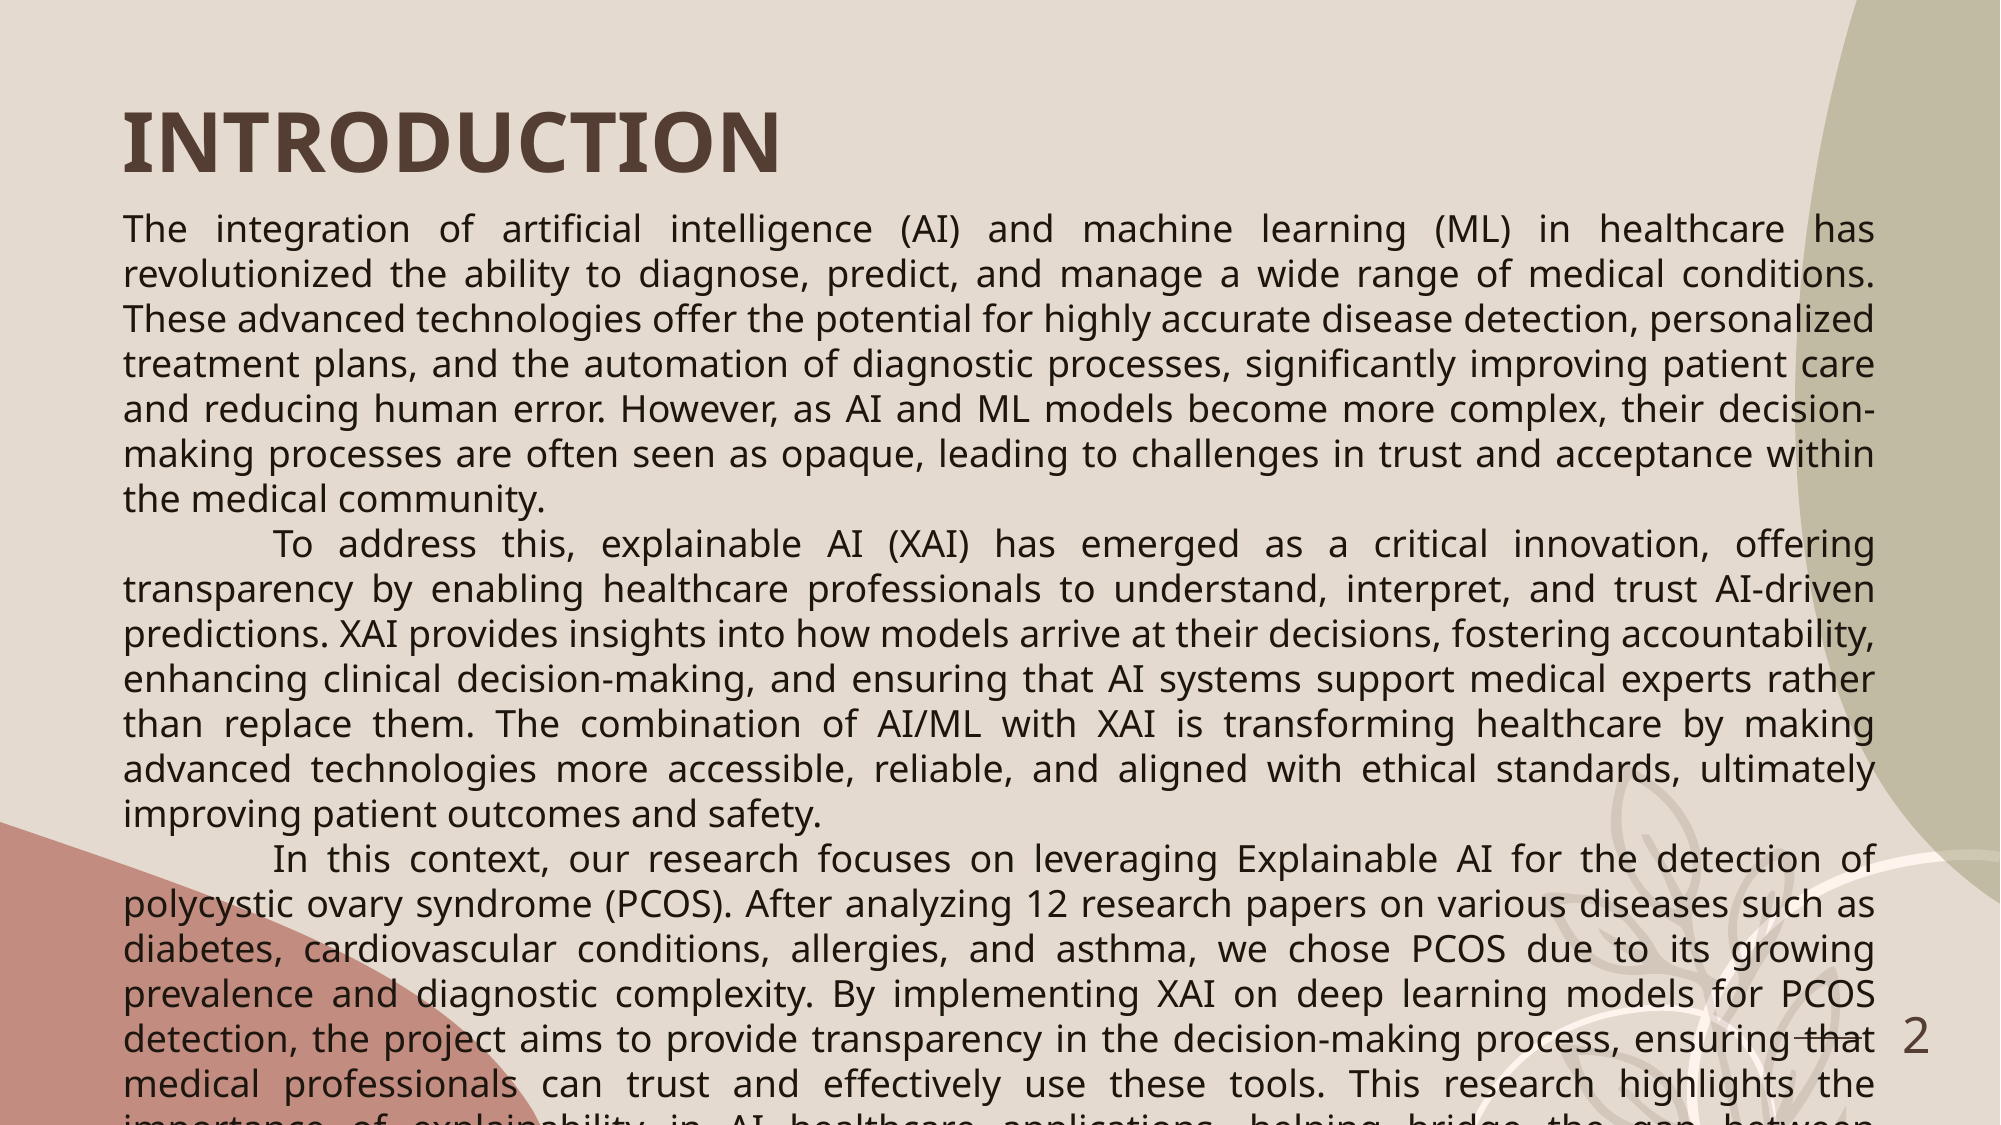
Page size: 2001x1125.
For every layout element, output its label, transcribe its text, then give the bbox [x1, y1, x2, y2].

slide_number 2 [1892, 964, 1971, 1112]
text_box INTRODUCTION [108, 82, 899, 197]
text_box The integration of artificial intelligence (AI) and machine learning (ML) in healthcare has revolutionized the ability to diagnose, predict, and manage a wide range of medical conditions. These advanced technologies offer the potential for highly accurate disease detection, personalized treatment plans, and the automation of diagnostic processes, significantly improving patient care and reducing human error. However, as AI and ML models become more complex, their decision-making processes are often seen as opaque, leading to challenges in trust and acceptance within the medical community. To address this, explainable AI (XAI) has emerged as a critical innovation, offering transparency by enabling healthcare professionals to understand, interpret, and trust AI-driven predictions. XAI provides insights into how models arrive at their decisions, fostering accountability, enhancing clinical decision-making, and ensuring that AI systems support medical experts rather than replace them. The combination of AI/ML with XAI is transforming healthcare by making advanced technologies more accessible, reliable, and aligned with ethical standards, ultimately improving patient outcomes and safety. In this context, our research focuses on leveraging Explainable AI for the detection of polycystic ovary syndrome (PCOS). After analyzing 12 research papers on various diseases such as diabetes, cardiovascular conditions, allergies, and asthma, we chose PCOS due to its growing prevalence and diagnostic complexity. By implementing XAI on deep learning models for PCOS detection, the project aims to provide transparency in the decision-making process, ensuring that medical professionals can trust and effectively use these tools. This research highlights the importance of explainability in AI healthcare applications, helping bridge the gap between advanced technology and practical, trustworthy healthcare solutions. [108, 198, 1892, 1125]
